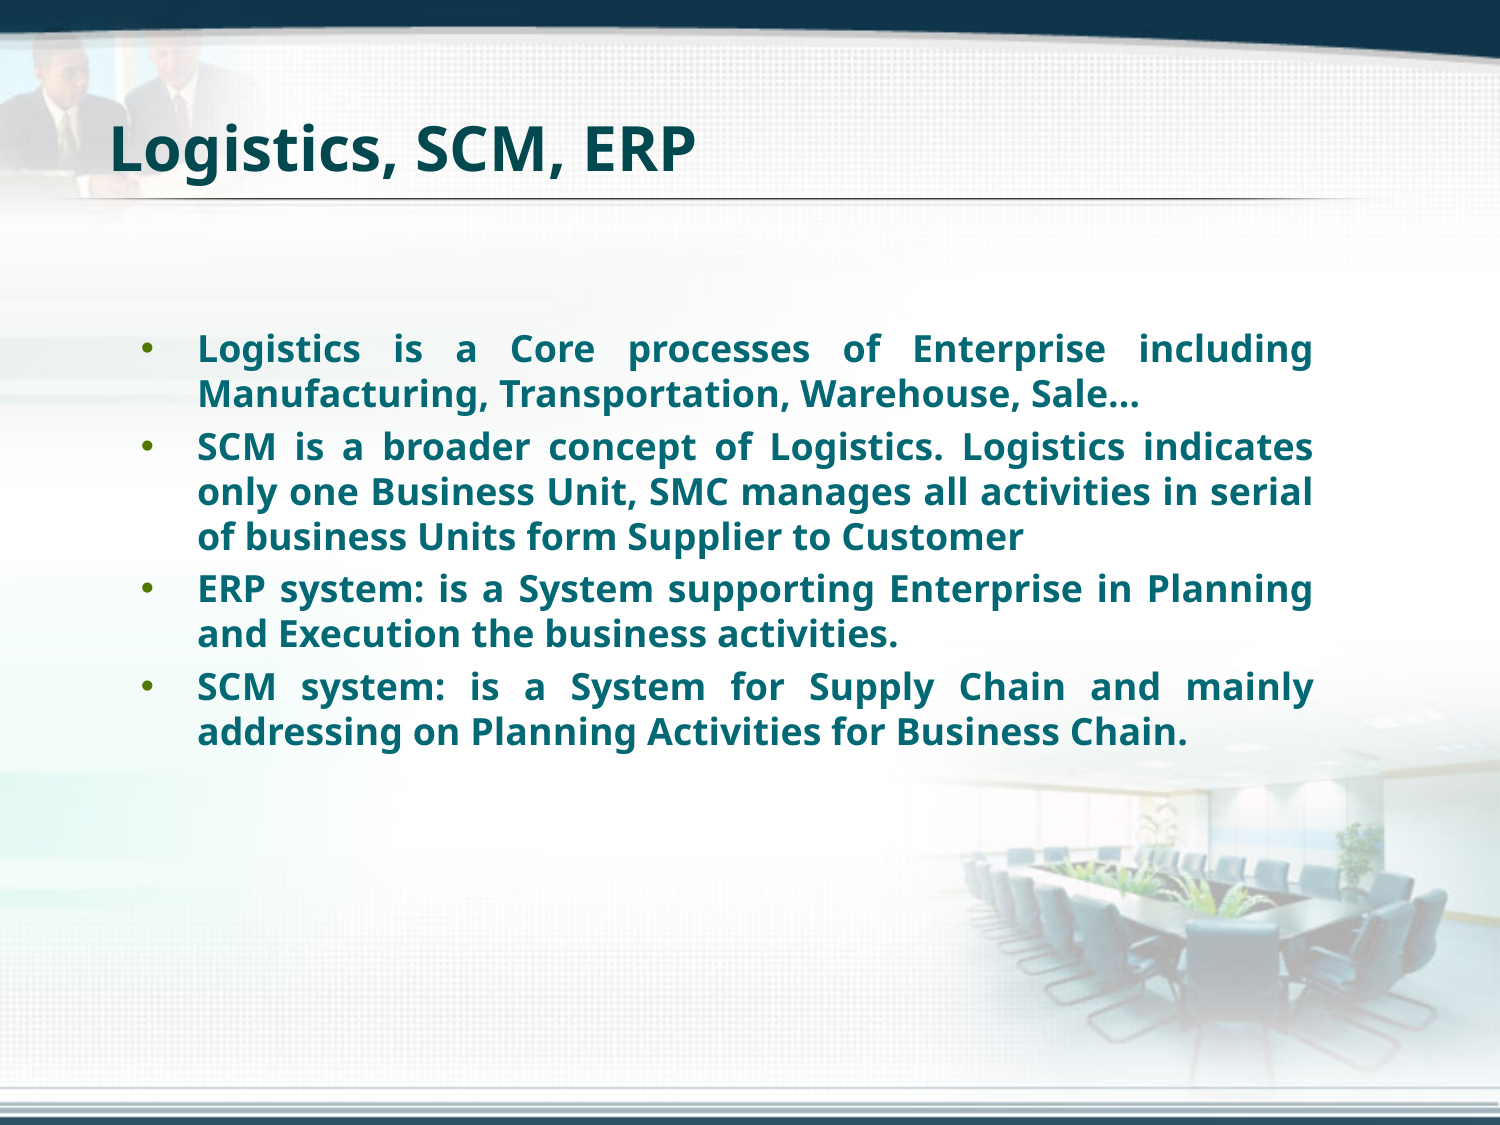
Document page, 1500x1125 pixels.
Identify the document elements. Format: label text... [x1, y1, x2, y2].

picture [0, 0, 1500, 1125]
list Logistics is a Core processes of Enterprise including Manufacturing, Transportation, Warehouse, Sale… SCM is a broader concept of Logistics. Logistics indicates only one Business Unit, SMC manages all activities in serial of business Units form Supplier to Customer ERP system: is a System supporting Enterprise in Planning and Execution the business activities. SCM system: is a System for Supply Chain and mainly addressing on Planning Activities for Business Chain. [125, 317, 1331, 921]
title Logistics, SCM, ERP [93, 96, 1382, 197]
